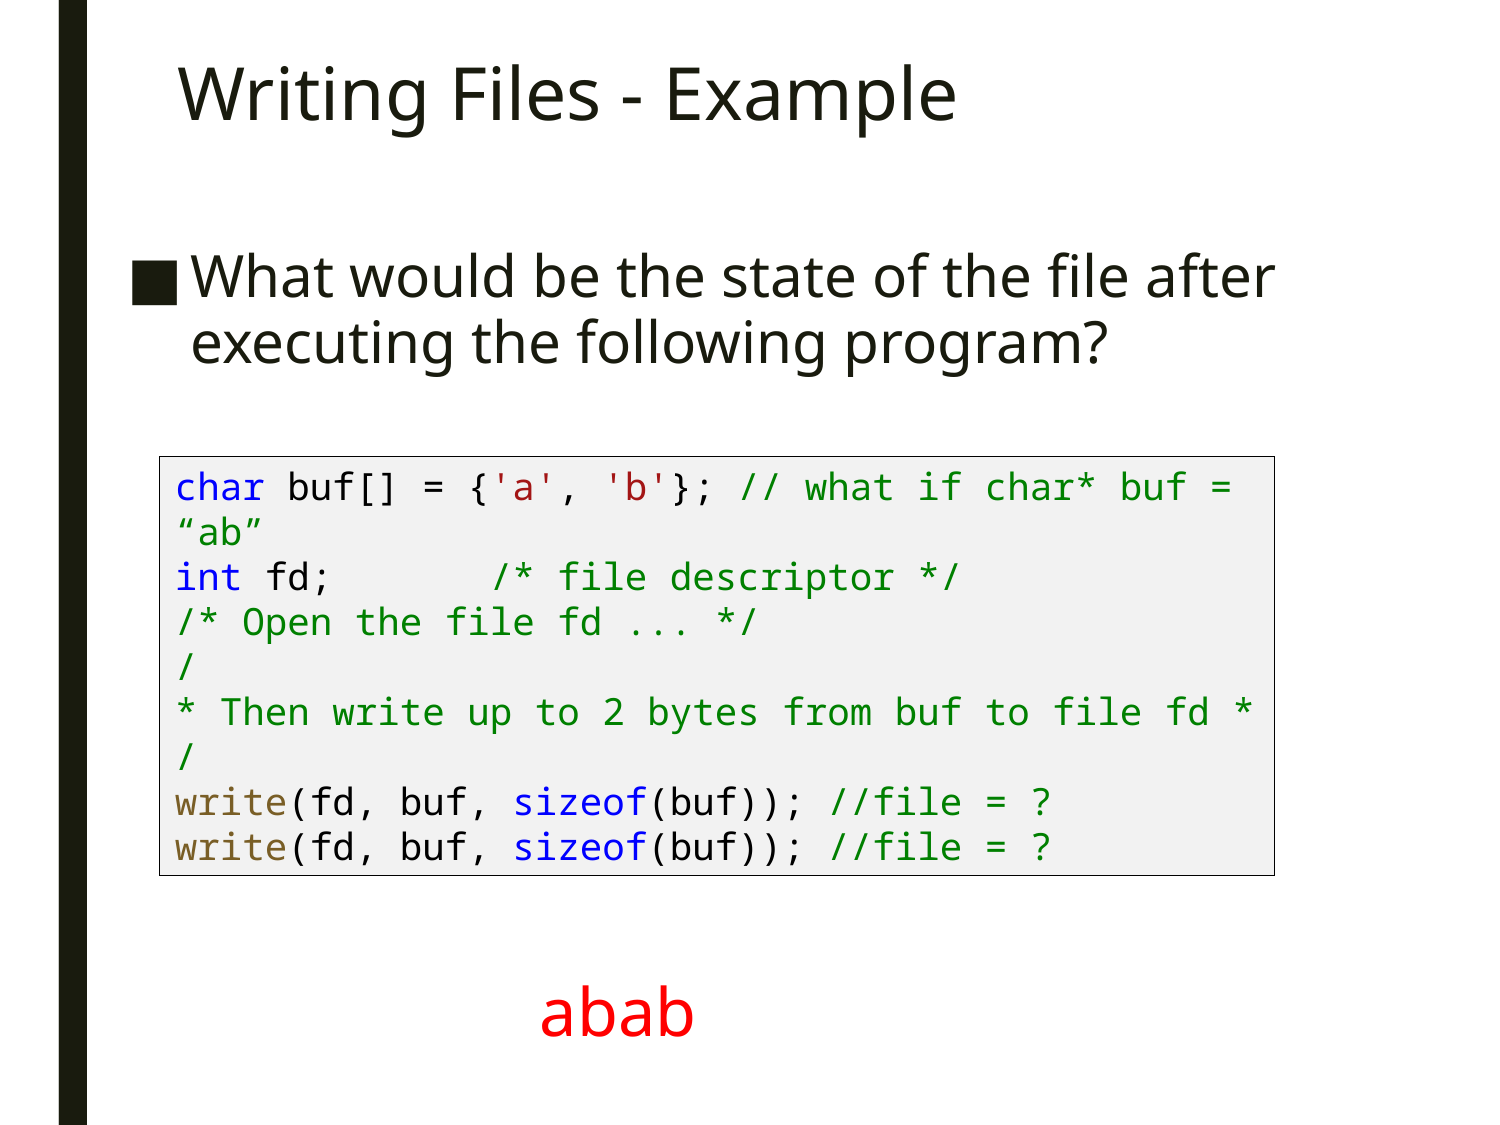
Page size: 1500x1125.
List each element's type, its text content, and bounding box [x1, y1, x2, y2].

text_box char buf[] = {'a', 'b'}; // what if char* buf = “ab” int fd; /* file descriptor */ /* Open the file fd ... */ /* Then write up to 2 bytes from buf to file fd */ write(fd, buf, sizeof(buf)); //file = ? write(fd, buf, sizeof(buf)); //file = ? [159, 456, 1275, 876]
text_box abab [525, 962, 713, 1058]
list What would be the state of the file after executing the following program? [112, 237, 1500, 1025]
title Writing Files - Example [162, 50, 1251, 144]
